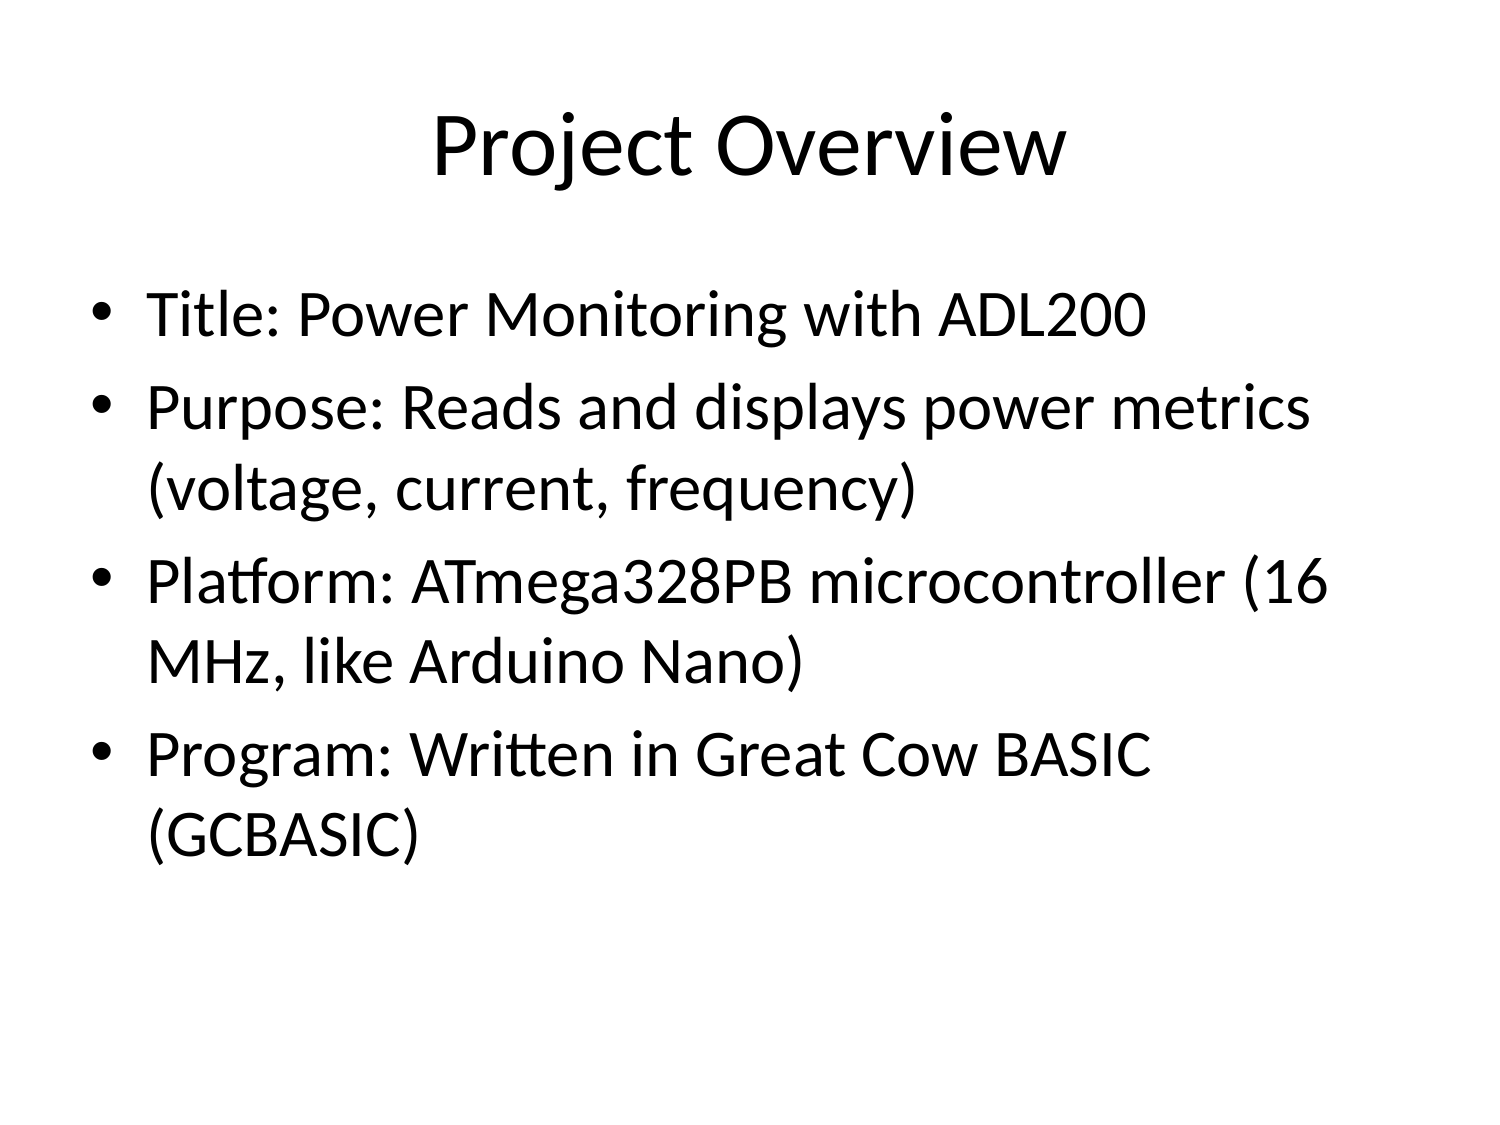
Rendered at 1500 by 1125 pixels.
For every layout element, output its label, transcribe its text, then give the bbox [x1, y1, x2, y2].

list Title: Power Monitoring with ADL200 Purpose: Reads and displays power metrics (voltage, current, frequency) Platform: ATmega328PB microcontroller (16 MHz, like Arduino Nano) Program: Written in Great Cow BASIC (GCBASIC) [75, 262, 1425, 1005]
title Project Overview [75, 45, 1425, 233]
